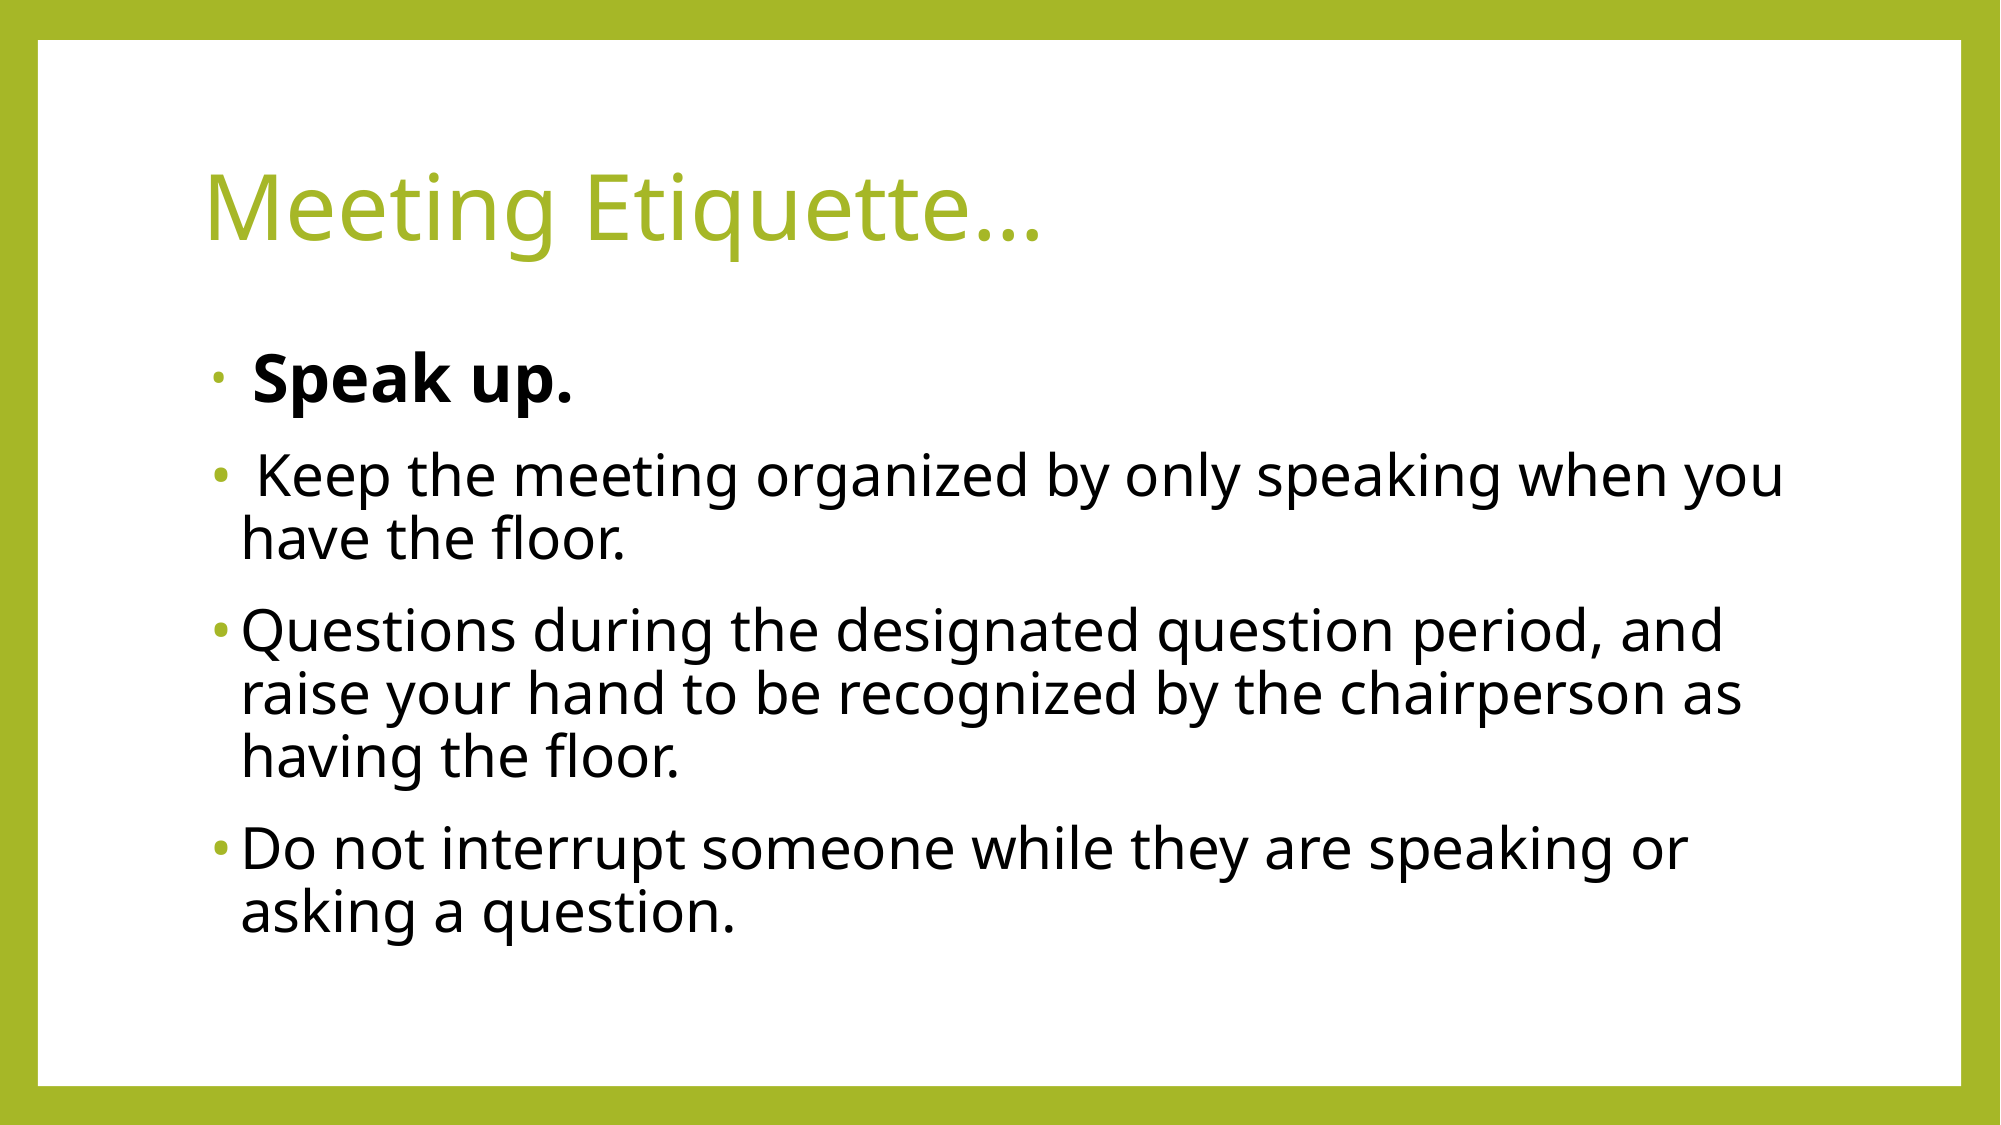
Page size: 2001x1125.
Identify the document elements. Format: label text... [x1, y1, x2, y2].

title Meeting Etiquette… [187, 99, 1808, 323]
list Speak up. Keep the meeting organized by only speaking when you have the floor. Questions during the designated question period, and raise your hand to be recognized by the chairperson as having the floor. Do not interrupt someone while they are speaking or asking a question. [187, 337, 1807, 1000]
